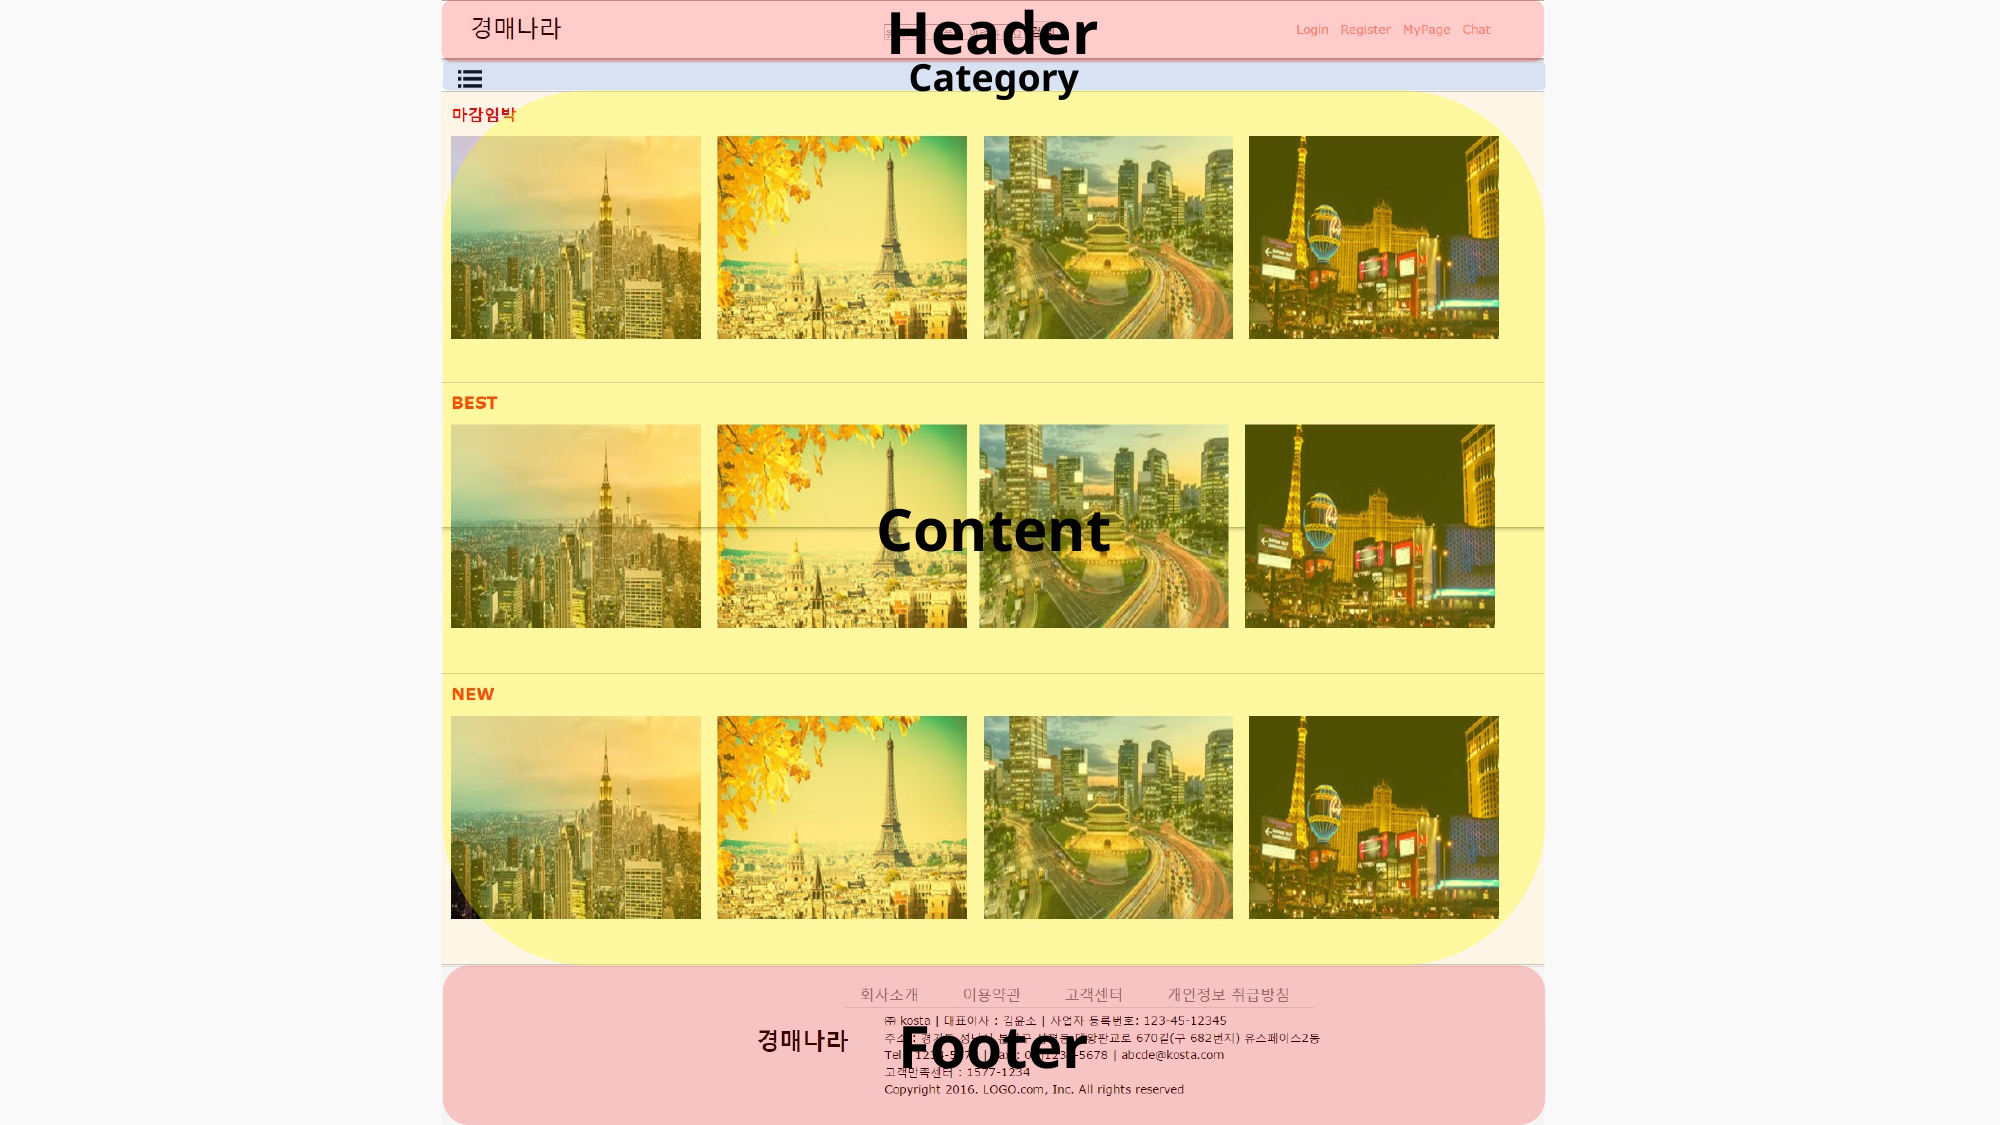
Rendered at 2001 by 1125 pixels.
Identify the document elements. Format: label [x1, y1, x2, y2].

picture [441, 0, 1545, 1125]
